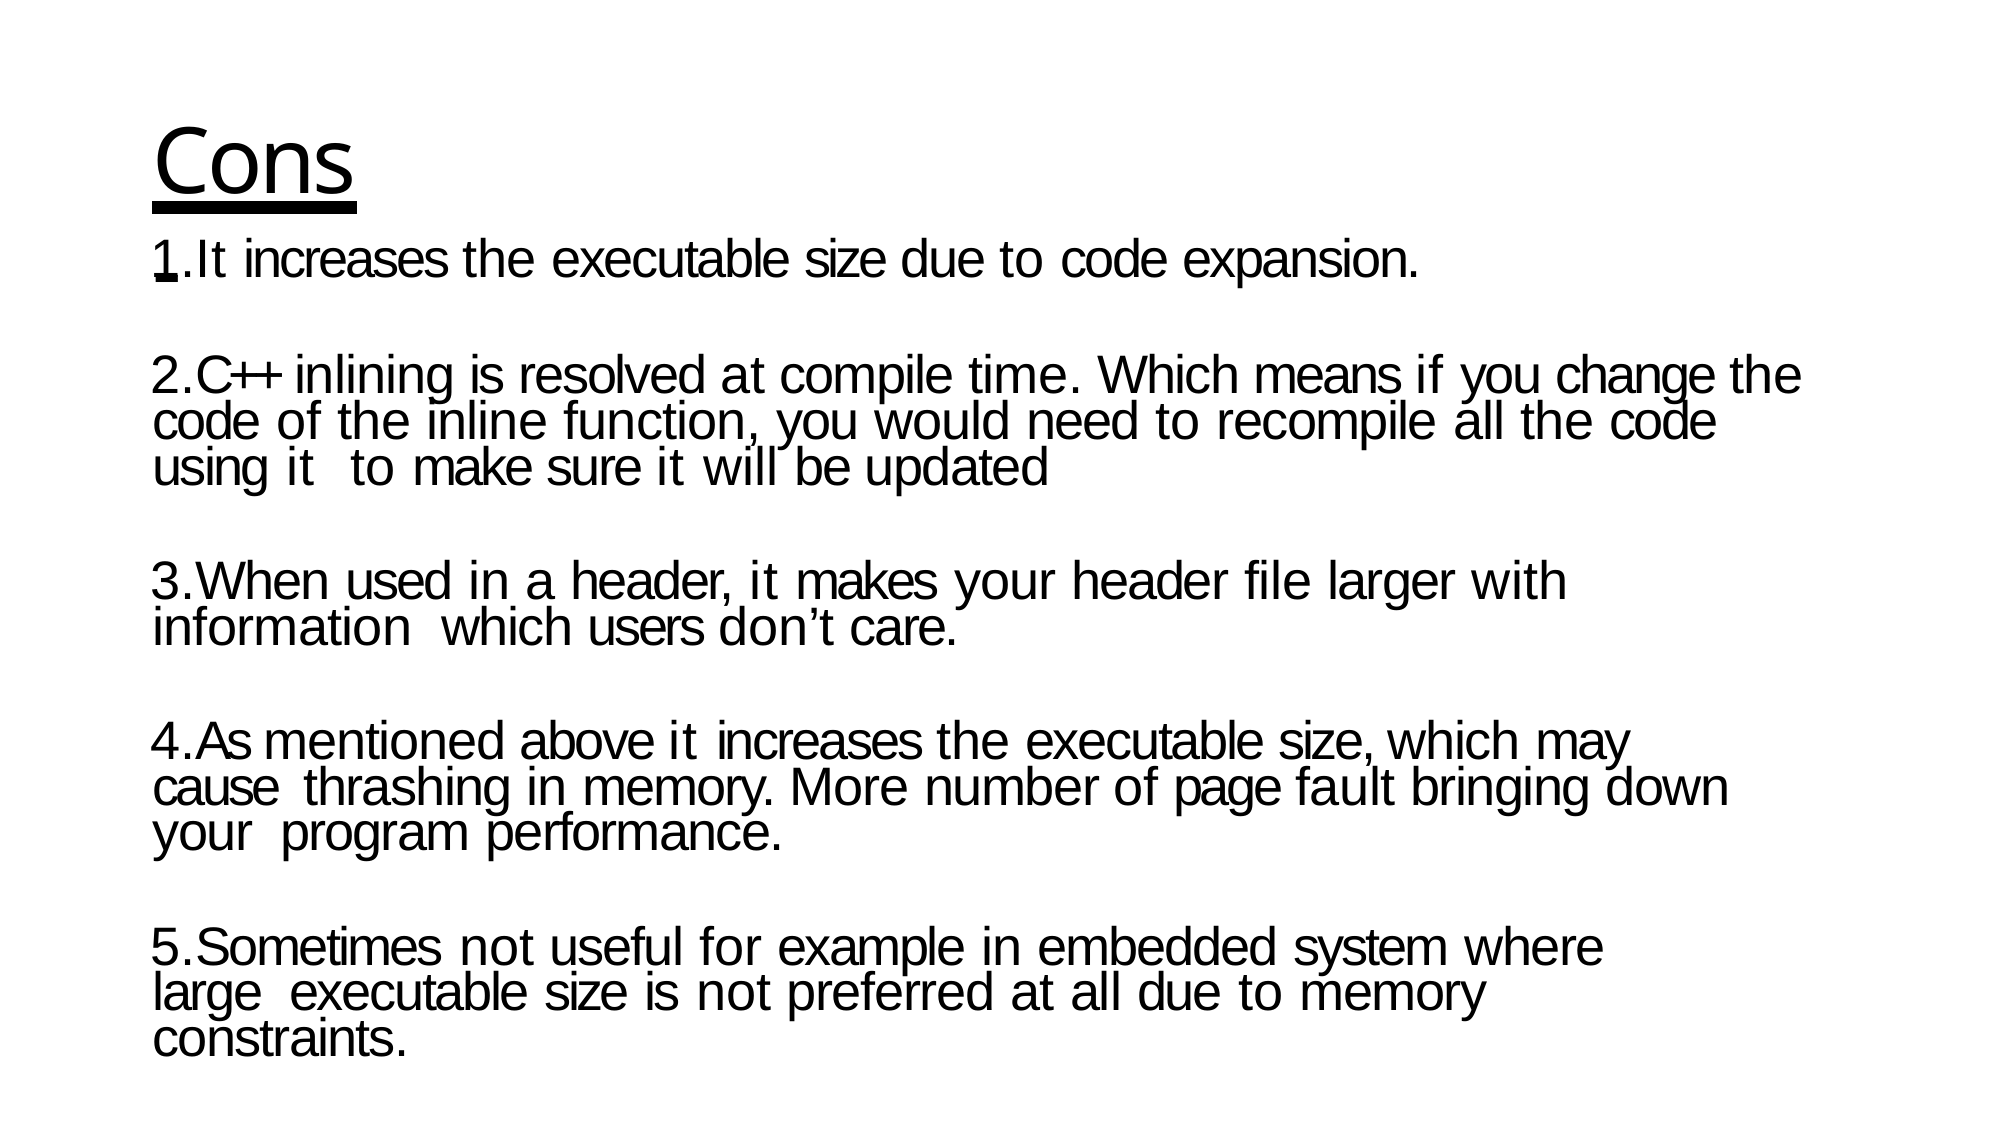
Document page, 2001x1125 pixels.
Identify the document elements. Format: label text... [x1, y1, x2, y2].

title Cons - [150, 100, 380, 221]
text_box It increases the executable size due to code expansion. C++ inlining is resolved at compile time. Which means if you change the code of the inline function, you would need to recompile all the code using it to make sure it will be updated When used in a header, it makes your header file larger with information which users don’t care. As mentioned above it increases the executable size, which may cause thrashing in memory. More number of page fault bringing down your program performance. Sometimes not useful for example in embedded system where large executable size is not preferred at all due to memory constraints. [150, 221, 1840, 1066]
